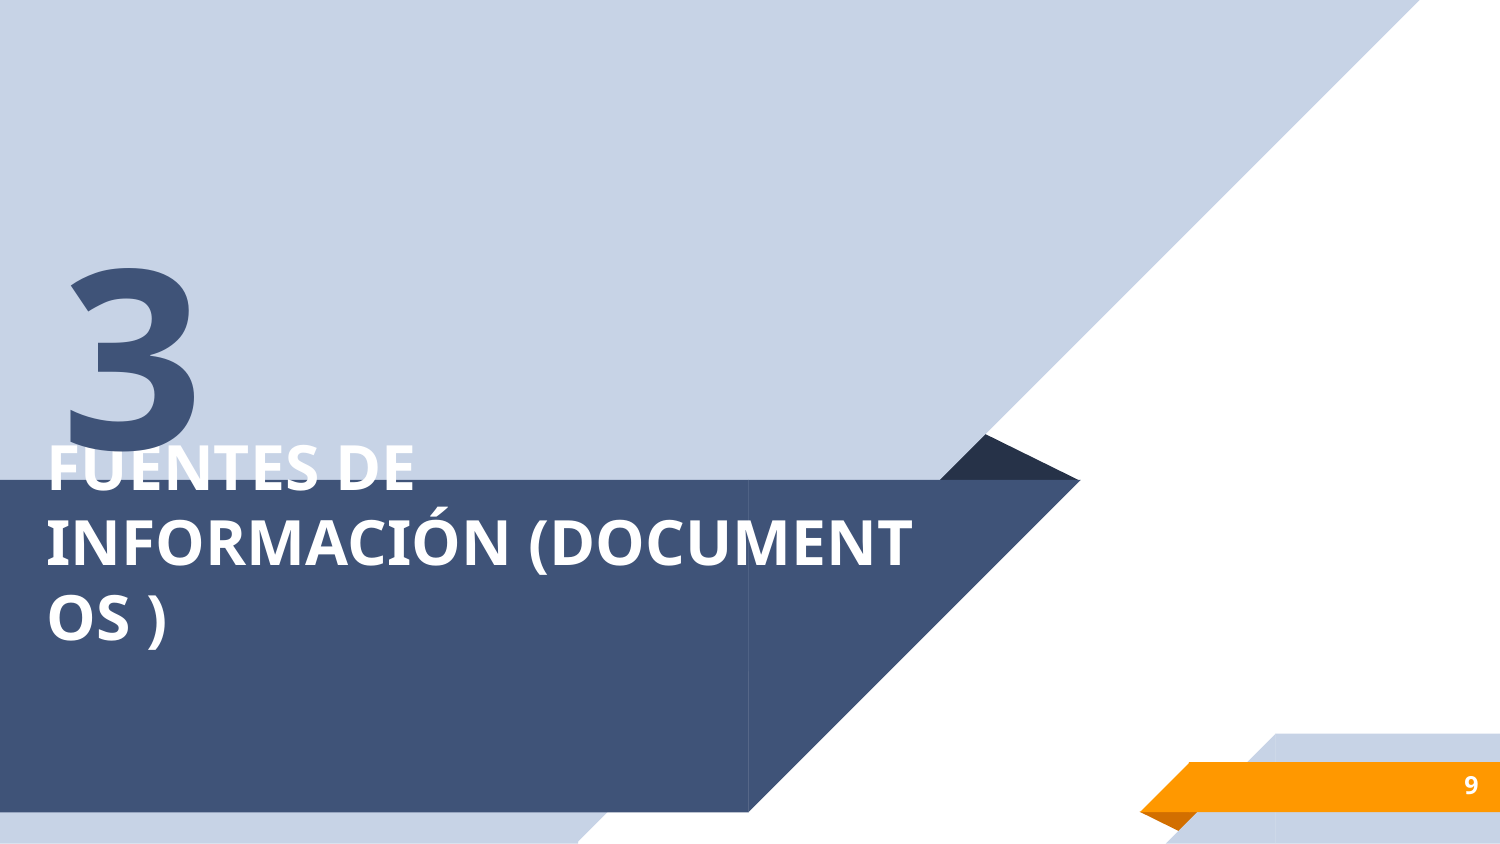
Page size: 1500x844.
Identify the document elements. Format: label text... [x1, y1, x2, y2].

title FUENTES DE INFORMACIÓN (DOCUMENTOS ) [31, 485, 944, 668]
text_box 3 [46, 0, 405, 515]
slide_number 9 [1249, 760, 1494, 813]
